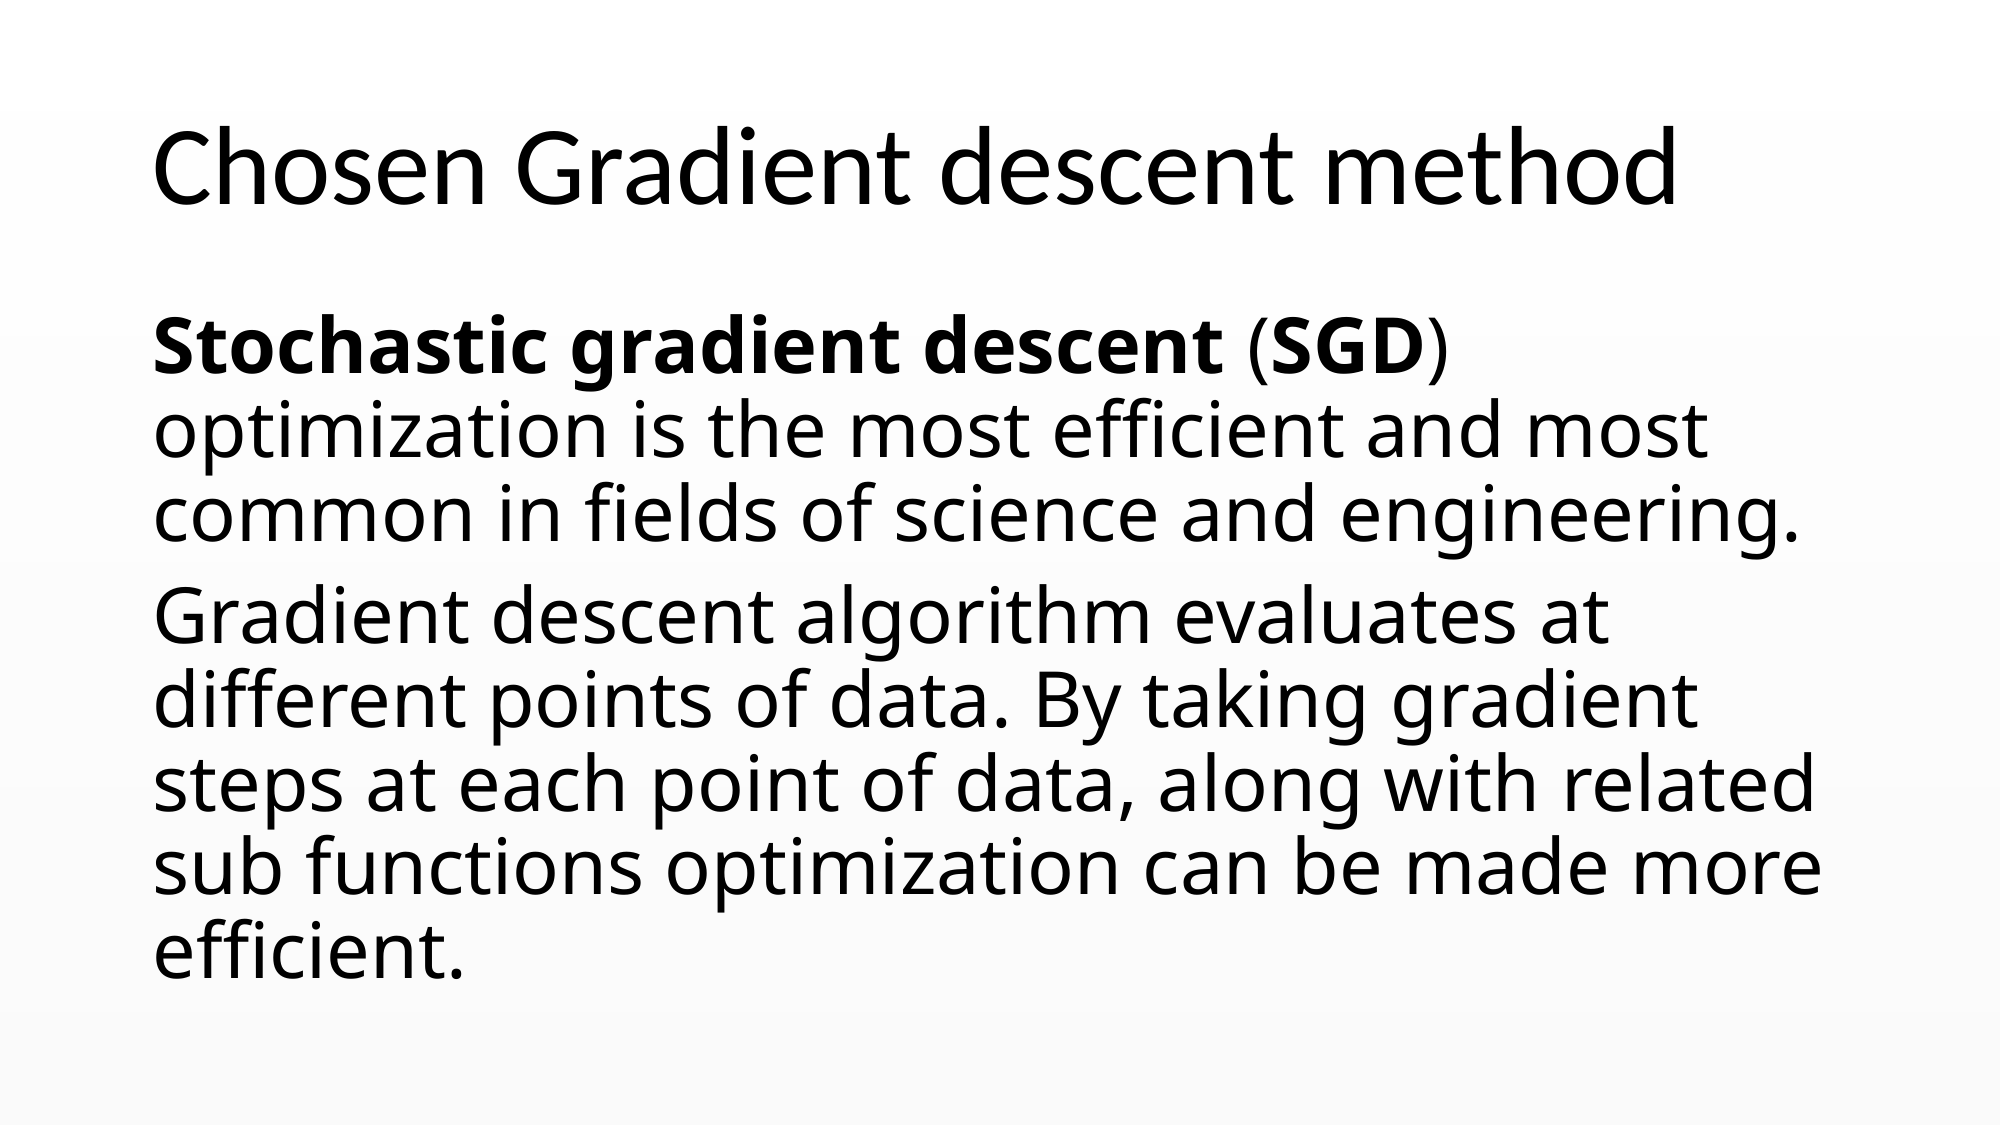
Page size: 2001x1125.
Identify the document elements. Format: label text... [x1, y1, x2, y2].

title Chosen Gradient descent method [137, 59, 1863, 278]
list Stochastic gradient descent (SGD) optimization is the most efficient and most common in fields of science and engineering. Gradient descent algorithm evaluates at different points of data. By taking gradient steps at each point of data, along with related sub functions optimization can be made more efficient. [137, 299, 1863, 1014]
